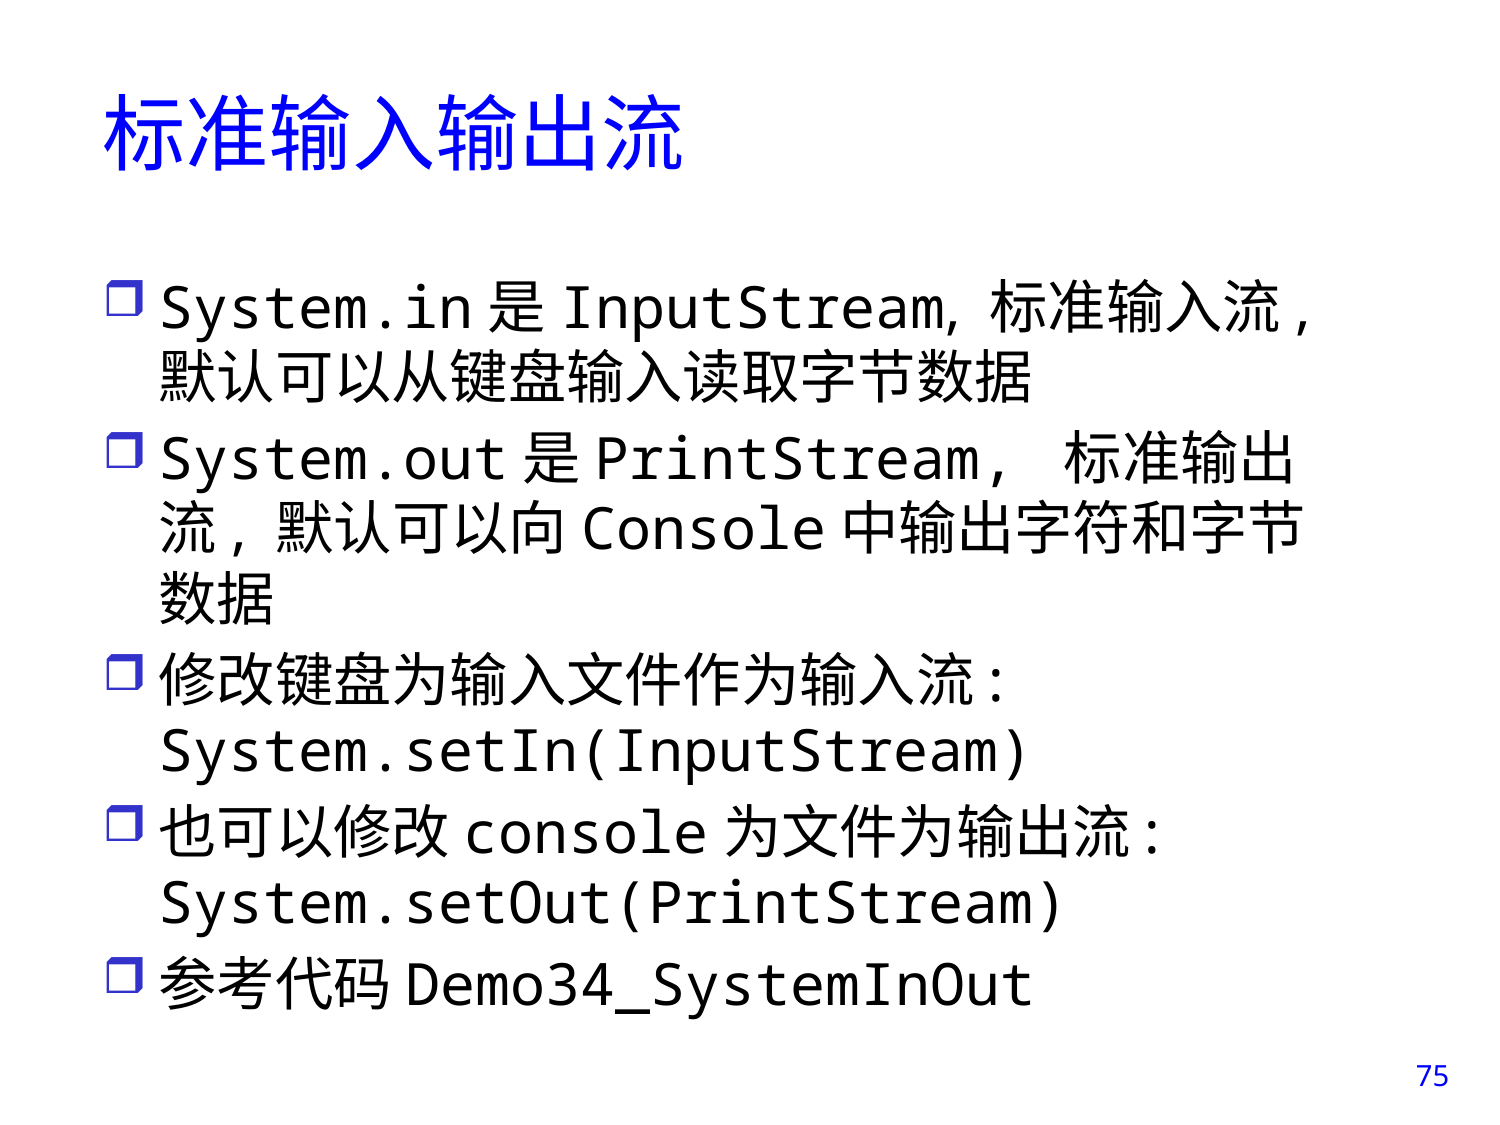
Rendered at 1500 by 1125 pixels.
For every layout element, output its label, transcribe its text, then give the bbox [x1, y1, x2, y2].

slide_number 75 [1364, 1049, 1465, 1125]
title 标准输入输出流 [87, 37, 1363, 225]
list System.in是InputStream, 标准输入流, 默认可以从键盘输入读取字节数据 System.out是PrintStream, 标准输出流, 默认可以向Console中输出字符和字节数据 修改键盘为输入文件作为输入流: System.setIn(InputStream) 也可以修改console为文件为输出流: System.setOut(PrintStream) 参考代码Demo34_SystemInOut [87, 262, 1363, 1025]
